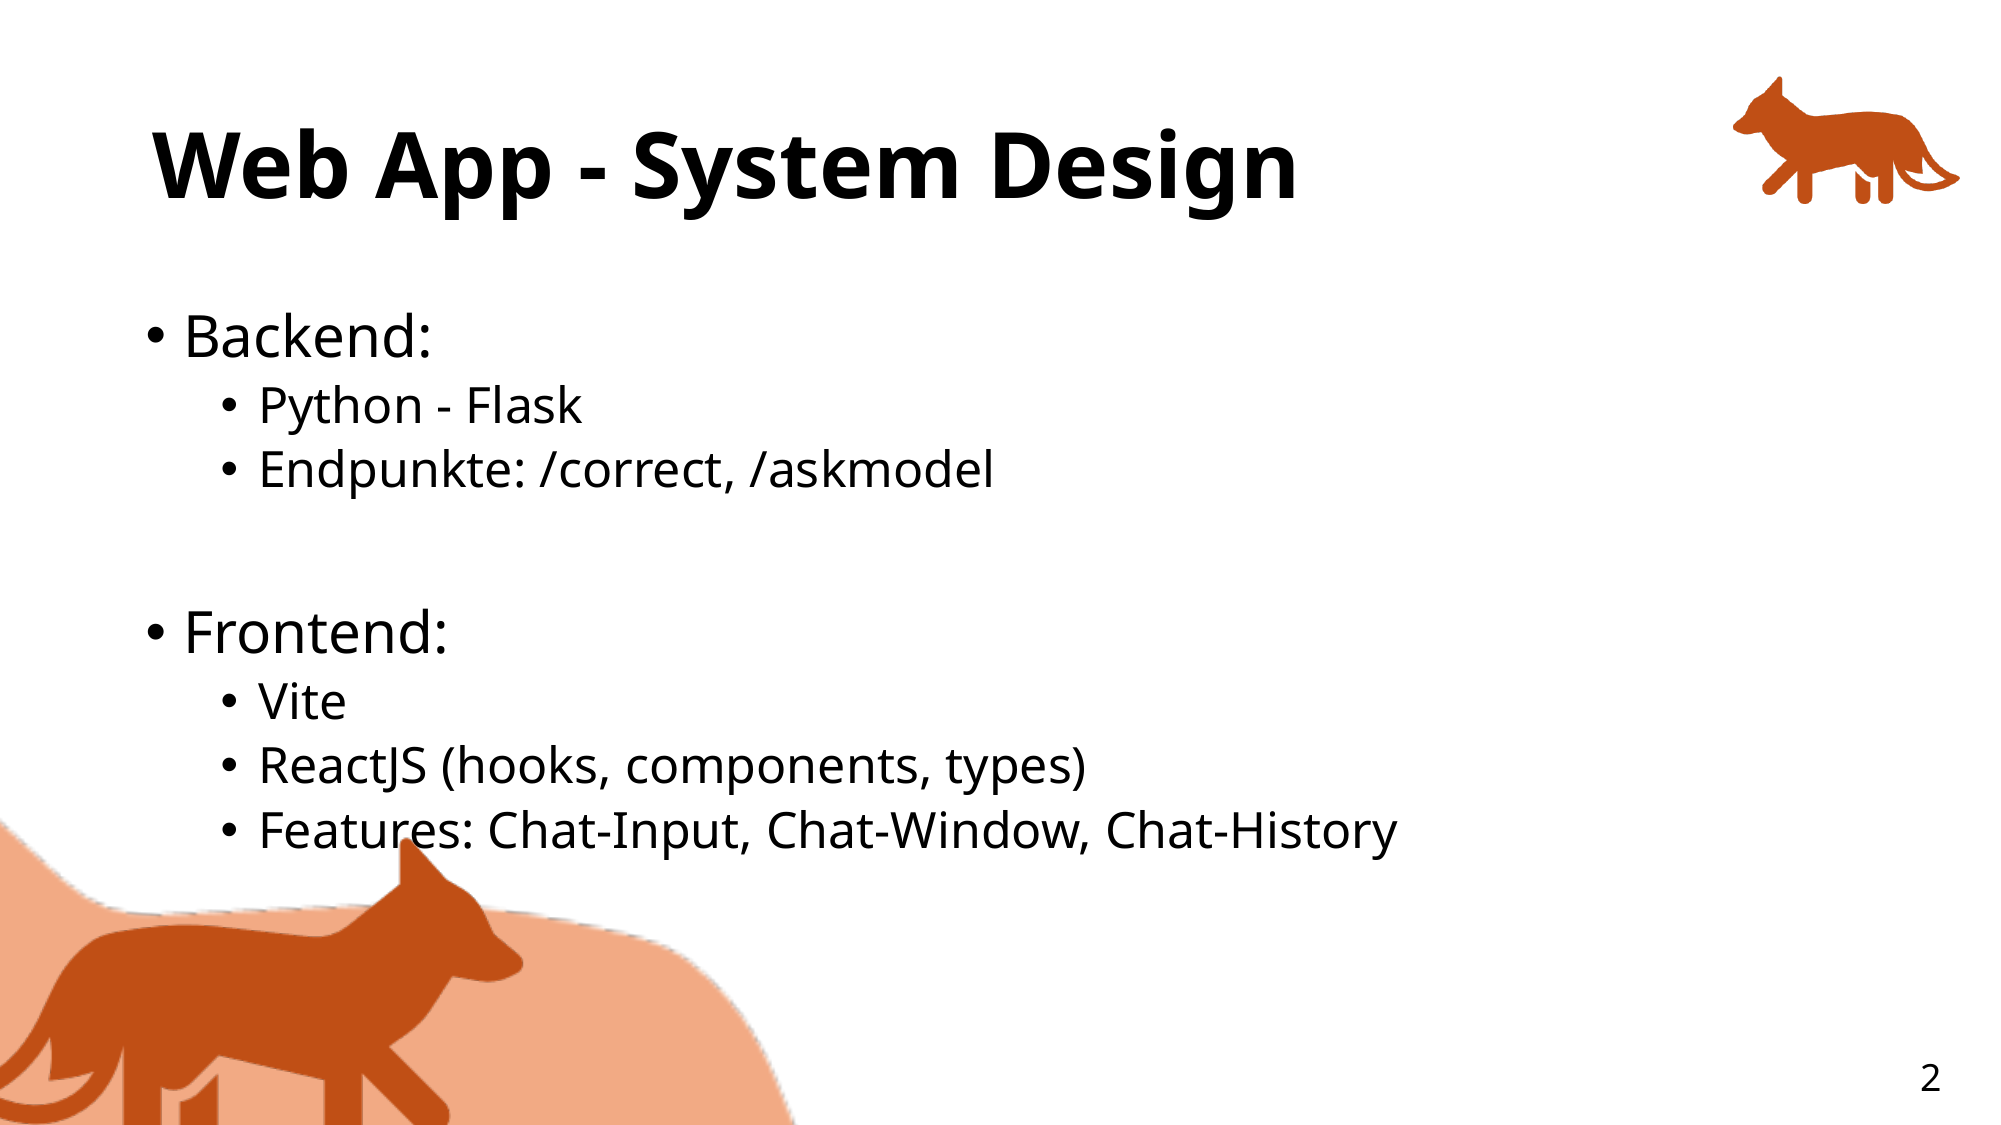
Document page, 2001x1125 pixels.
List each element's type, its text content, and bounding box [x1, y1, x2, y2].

text_box 2 [1905, 1046, 2000, 1106]
list Backend: Python - Flask Endpunkte: /correct, /askmodel Frontend: Vite ReactJS (hooks, components, types) Features: Chat-Input, Chat-Window, Chat-History [130, 299, 1856, 1014]
picture [0, 303, 1105, 1125]
picture [1724, 17, 1967, 260]
title Web App - System Design [137, 59, 1863, 278]
